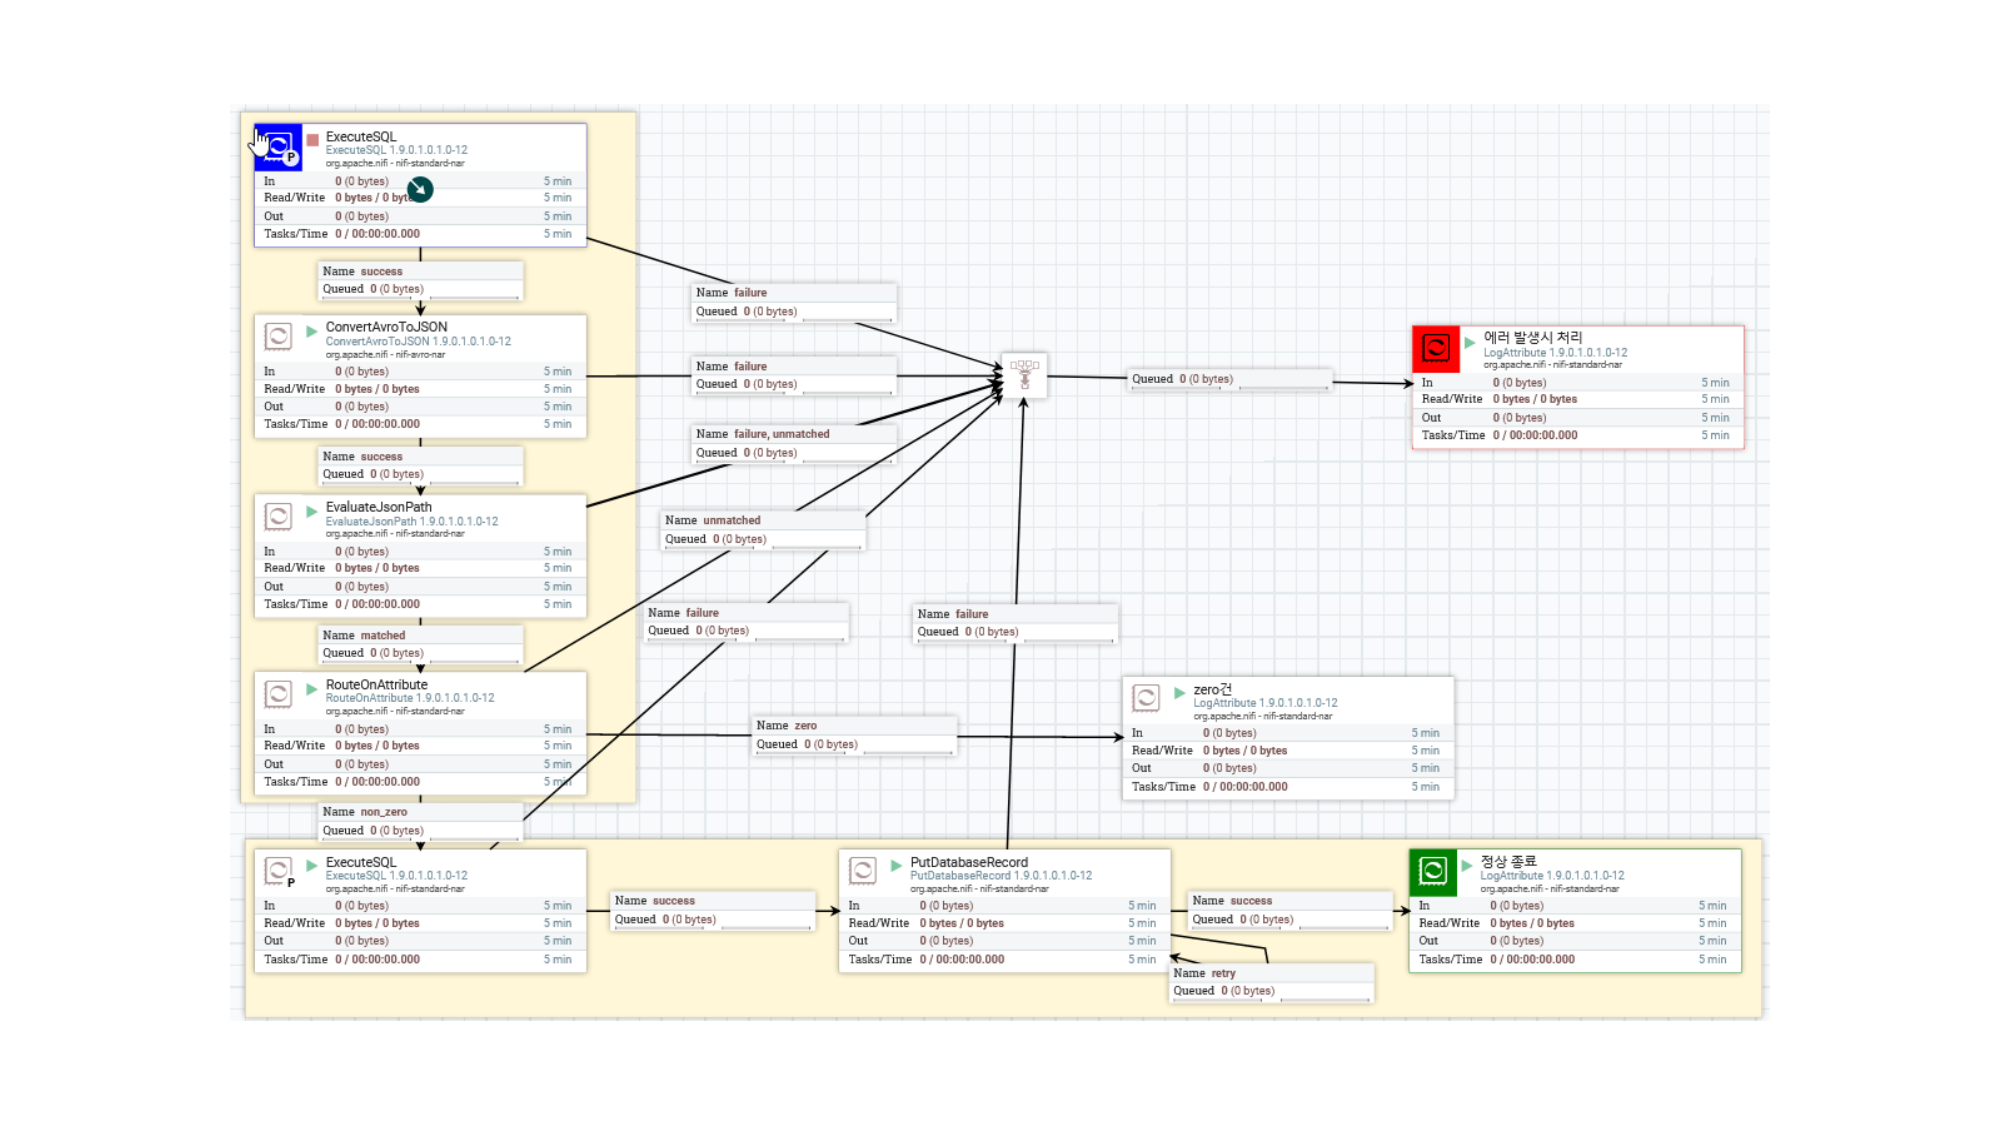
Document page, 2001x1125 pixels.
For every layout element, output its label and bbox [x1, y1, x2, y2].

picture [230, 104, 1770, 1021]
